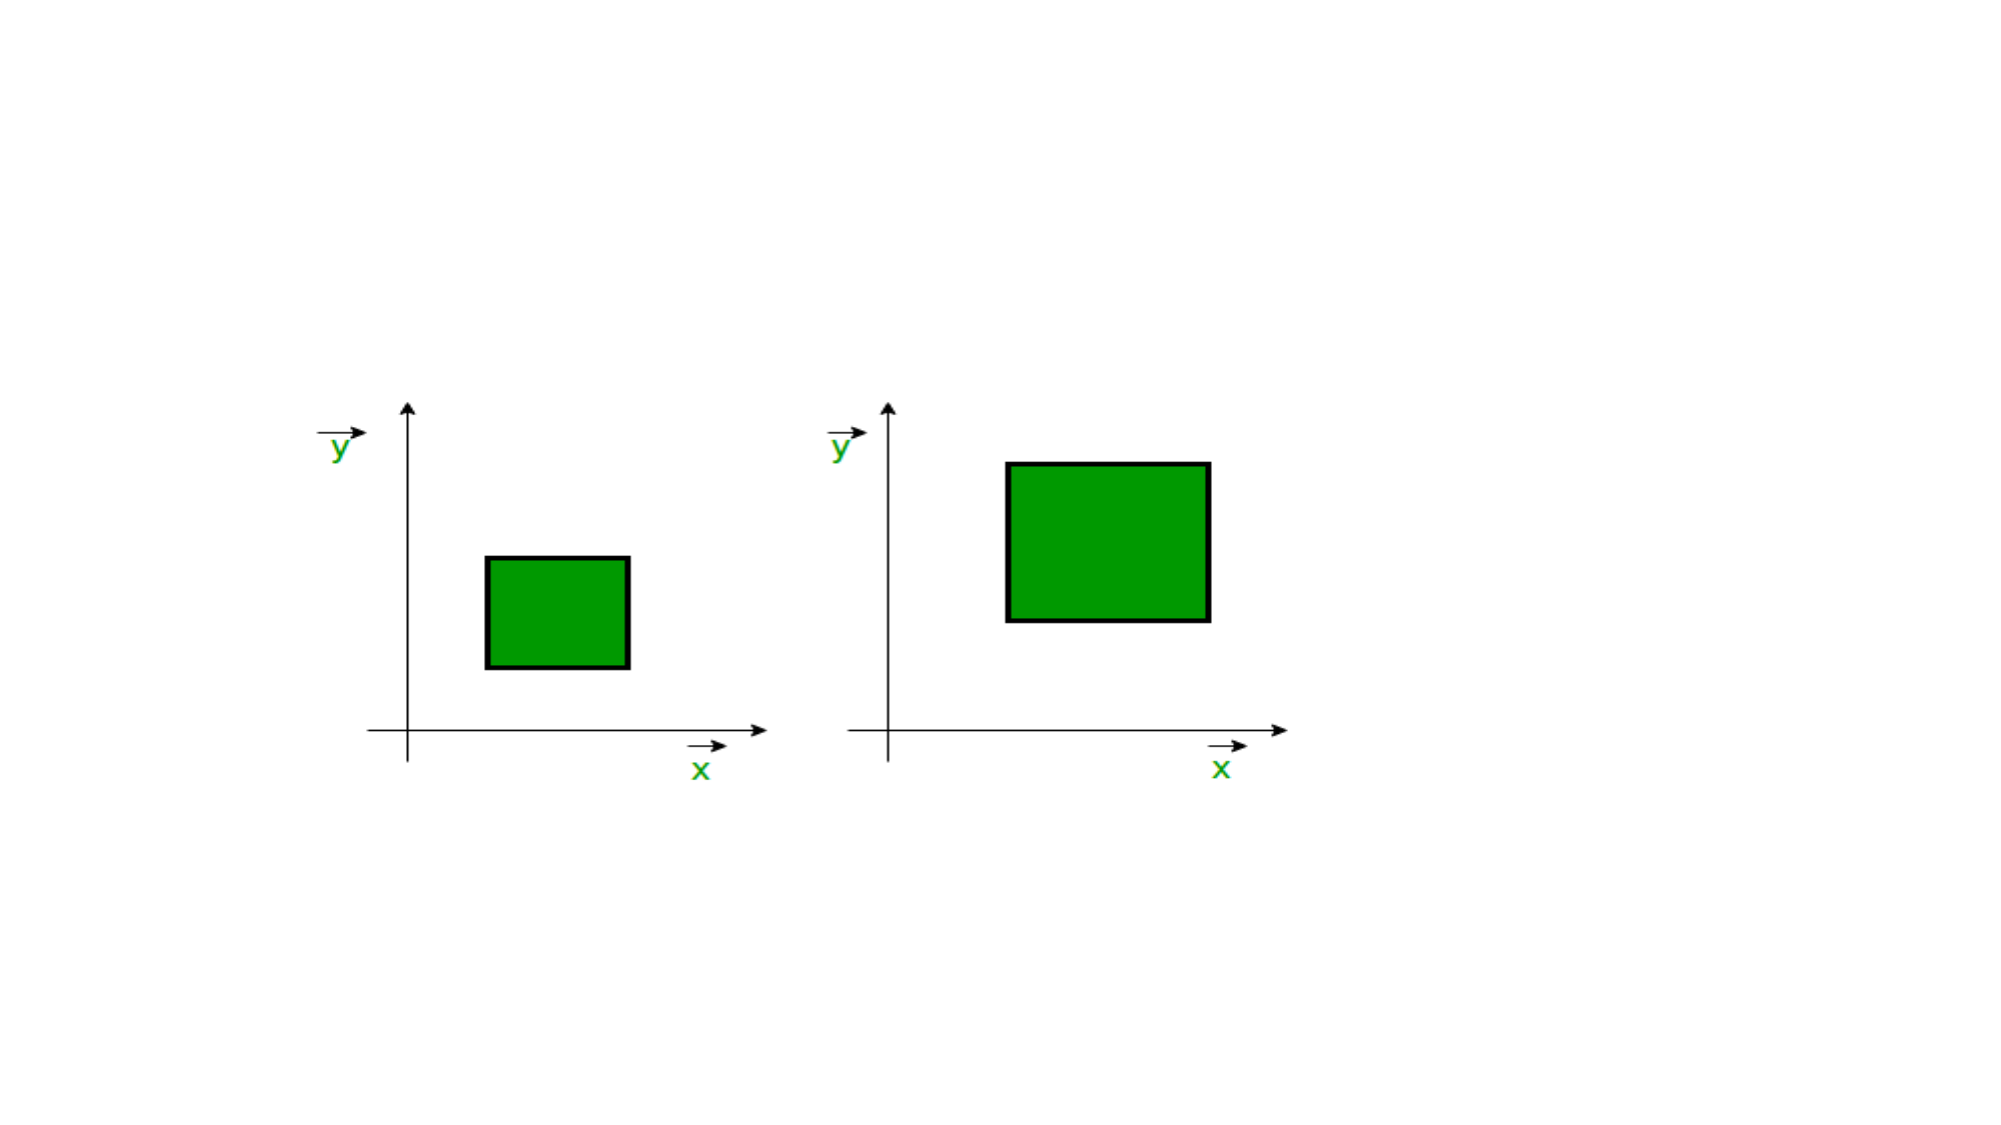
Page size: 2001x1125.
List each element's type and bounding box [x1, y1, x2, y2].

list [303, 390, 1306, 802]
